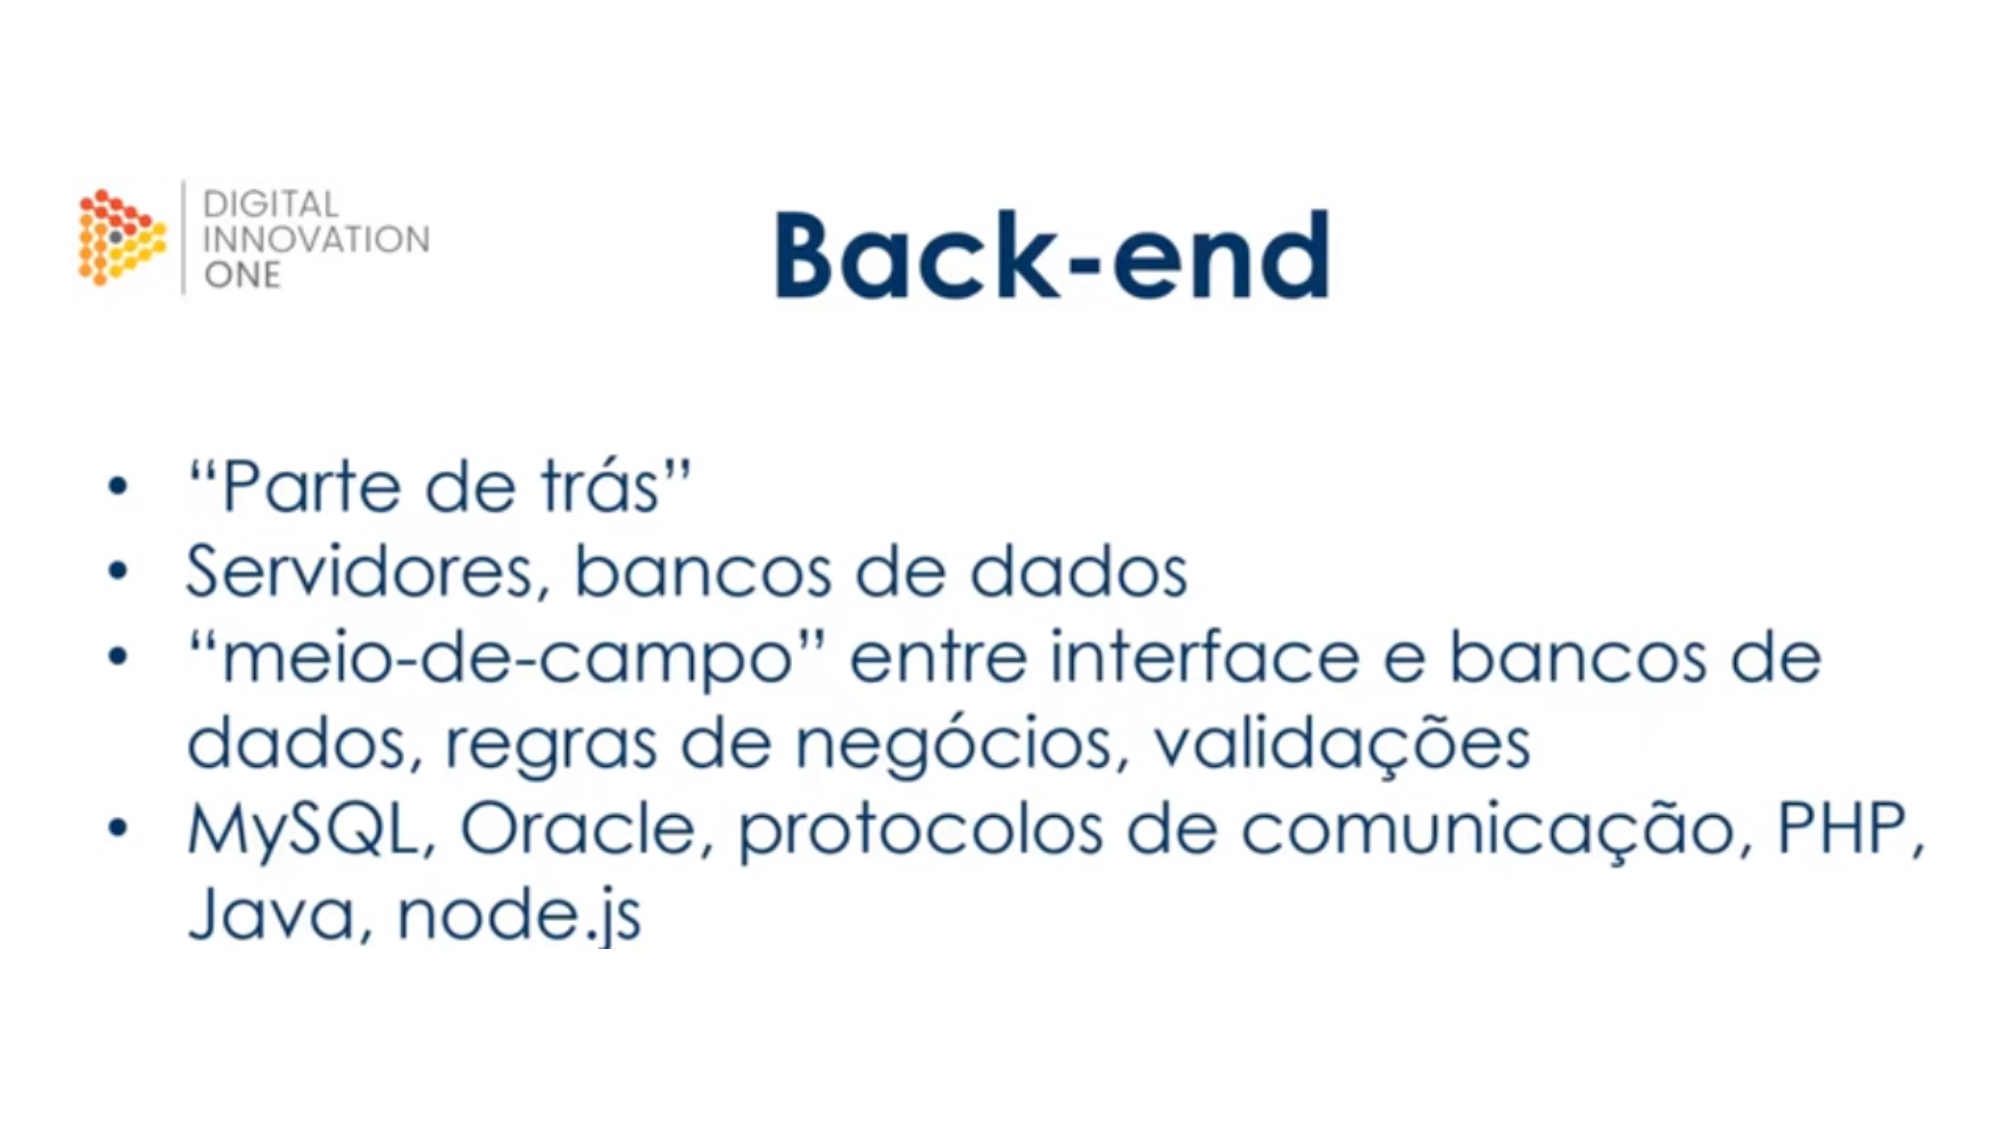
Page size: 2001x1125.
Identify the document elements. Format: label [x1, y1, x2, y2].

picture [68, 176, 1932, 949]
